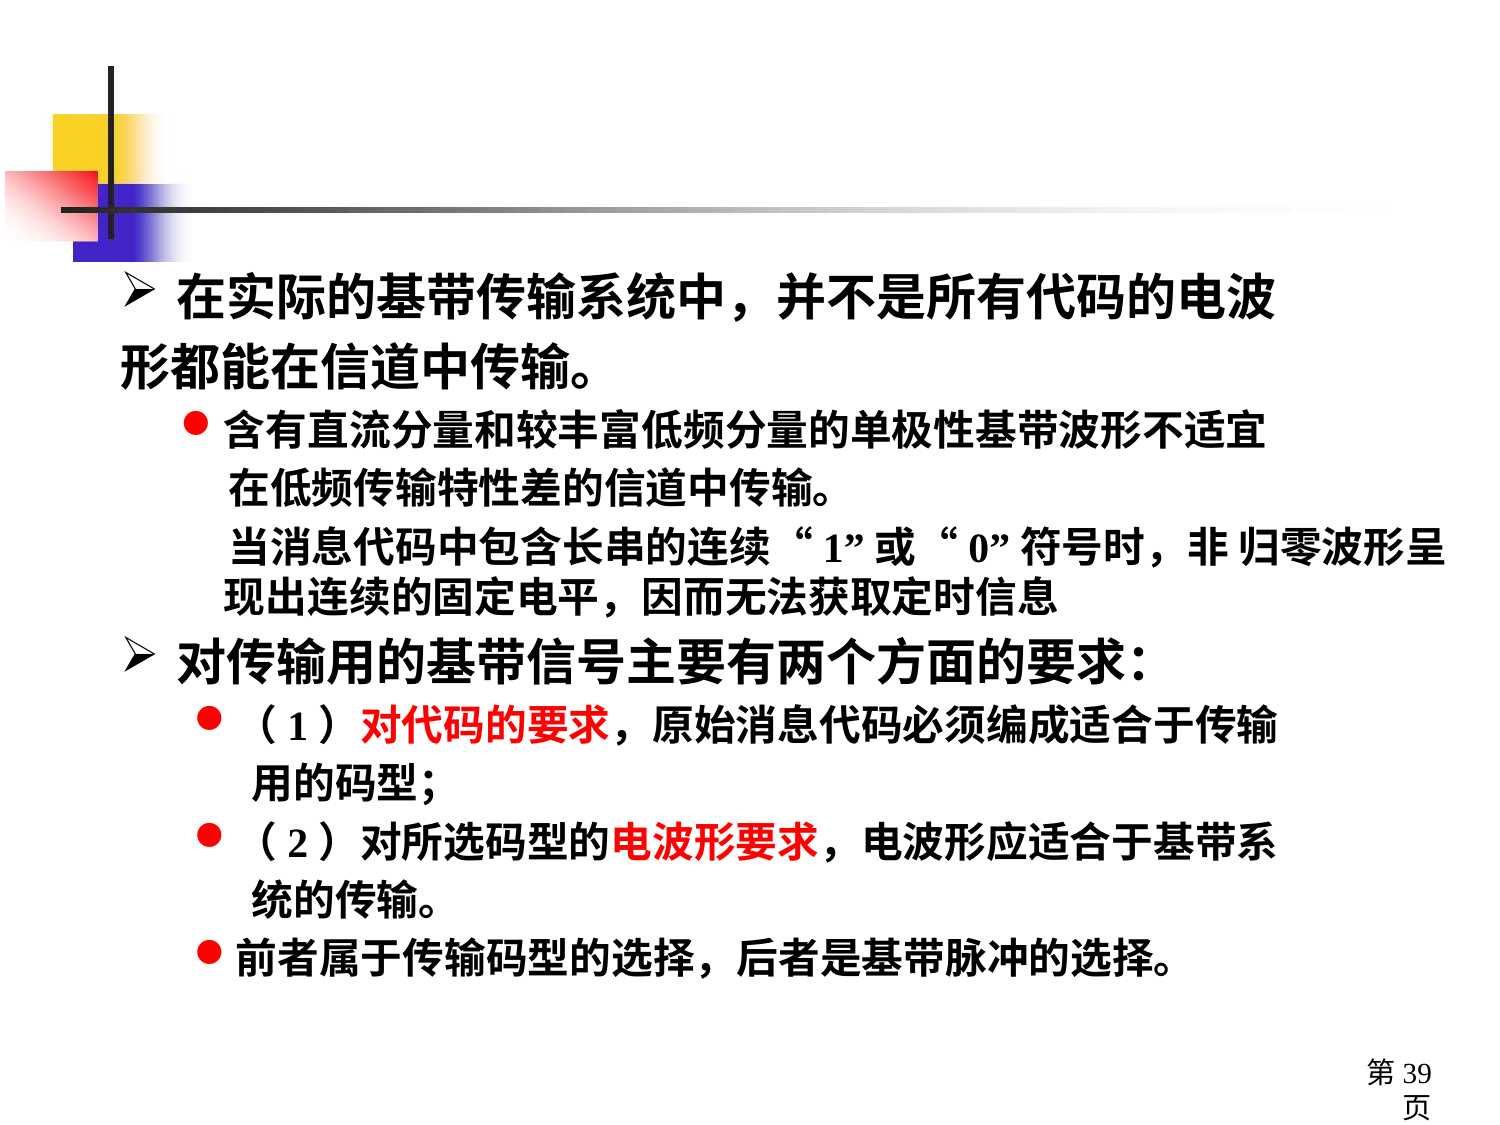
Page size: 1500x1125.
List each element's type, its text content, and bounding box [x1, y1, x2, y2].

list 在实际的基带传输系统中，并不是所有代码的电波 形都能在信道中传输。 含有直流分量和较丰富低频分量的单极性基带波形不适宜 在低频传输特性差的信道中传输。 当消息代码中包含长串的连续“1”或“0”符号时，非 归零波形呈现出连续的固定电平，因而无法获取定时信息 对传输用的基带信号主要有两个方面的要求： （1）对代码的要求，原始消息代码必须编成适合于传输 用的码型； （2）对所选码型的电波形要求，电波形应适合于基带系 统的传输。 前者属于传输码型的选择，后者是基带脉冲的选择。 [105, 257, 1500, 1079]
picture [5, 66, 1413, 262]
slide_number 第39页 [1323, 1046, 1448, 1095]
